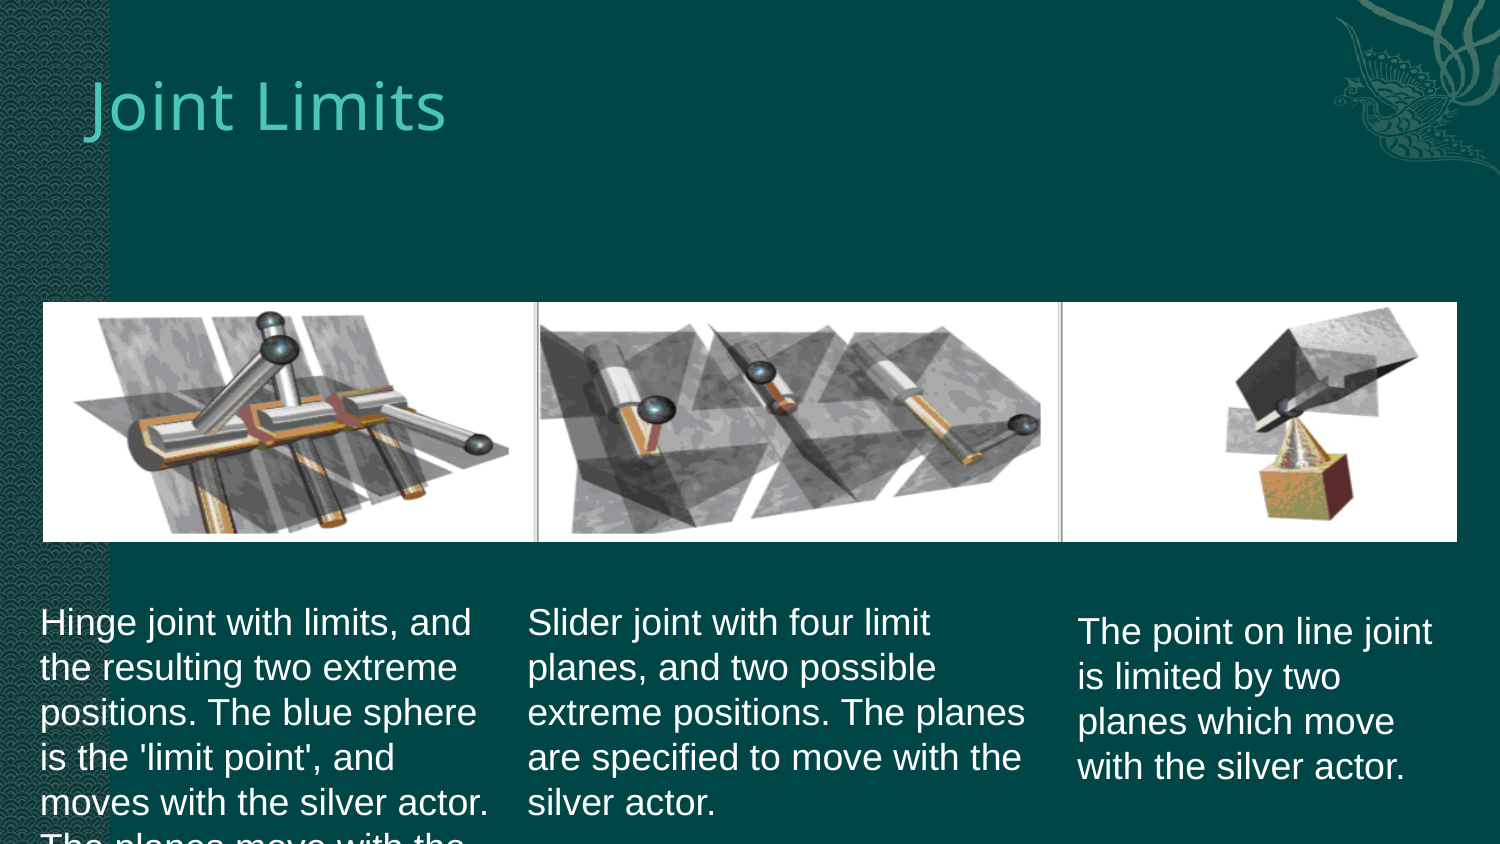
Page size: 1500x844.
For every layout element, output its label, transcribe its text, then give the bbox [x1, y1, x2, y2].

text_box Slider joint with four limit planes, and two possible extreme positions. The planes are specified to move with the silver actor. [512, 590, 1063, 831]
title Joint Limits [75, 33, 1351, 175]
text_box The point on line joint is limited by two planes which move with the silver actor. [1062, 599, 1475, 795]
text_box Hinge joint with limits, and the resulting two extreme positions. The blue sphere is the 'limit point', and moves with the silver actor. The planes move with the gold actor. [24, 590, 513, 844]
picture [0, 0, 1457, 844]
